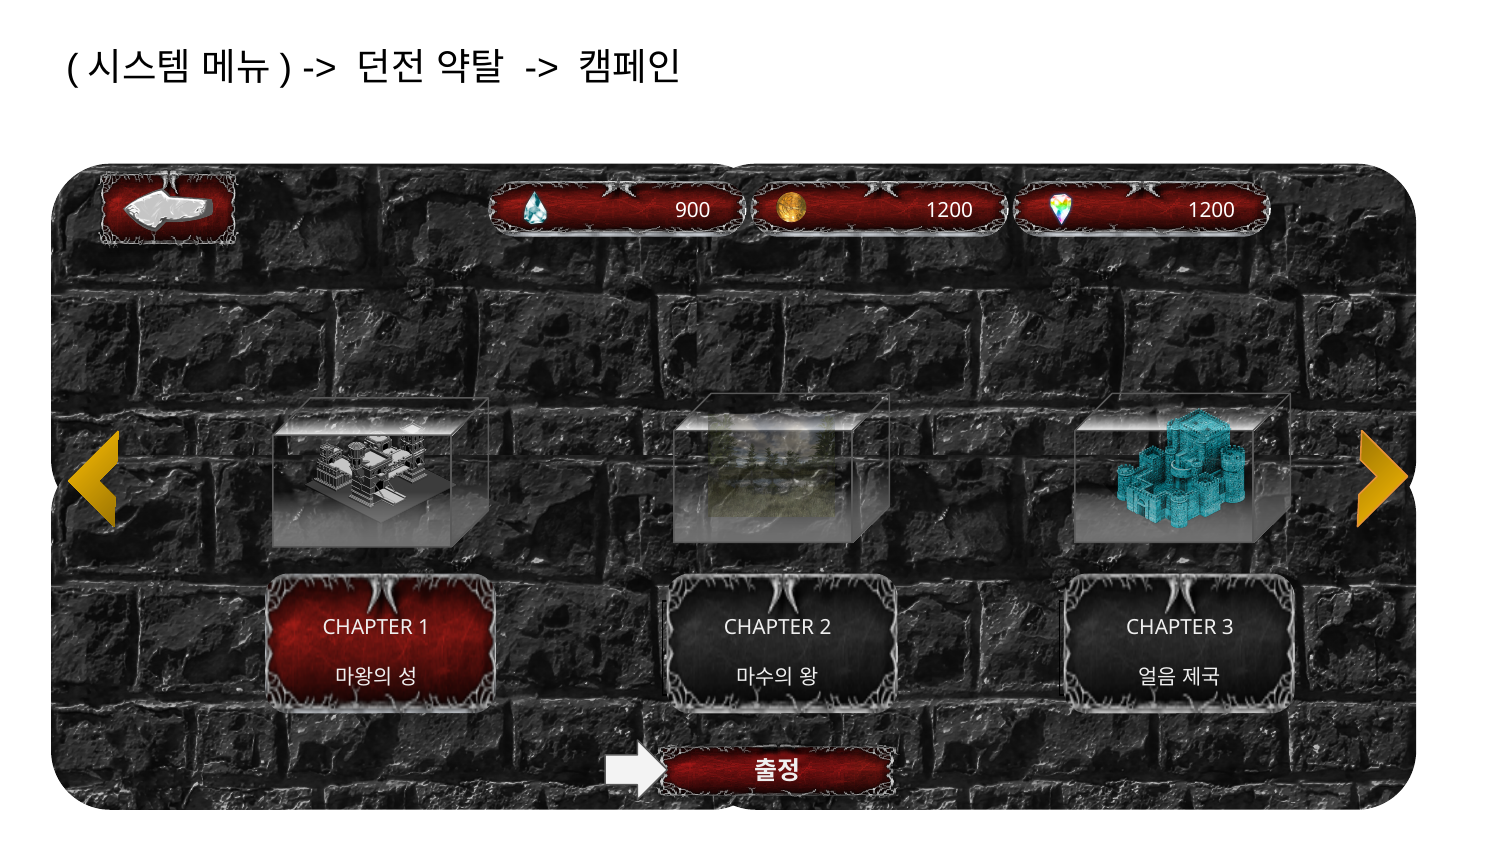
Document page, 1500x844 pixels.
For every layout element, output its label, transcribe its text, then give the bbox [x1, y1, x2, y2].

picture [1103, 408, 1245, 528]
picture [645, 738, 910, 804]
title (시스템 메뉴) -> 던전 약탈 -> 캠페인 [51, 27, 1449, 122]
picture [708, 414, 835, 517]
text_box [50, 163, 1417, 811]
